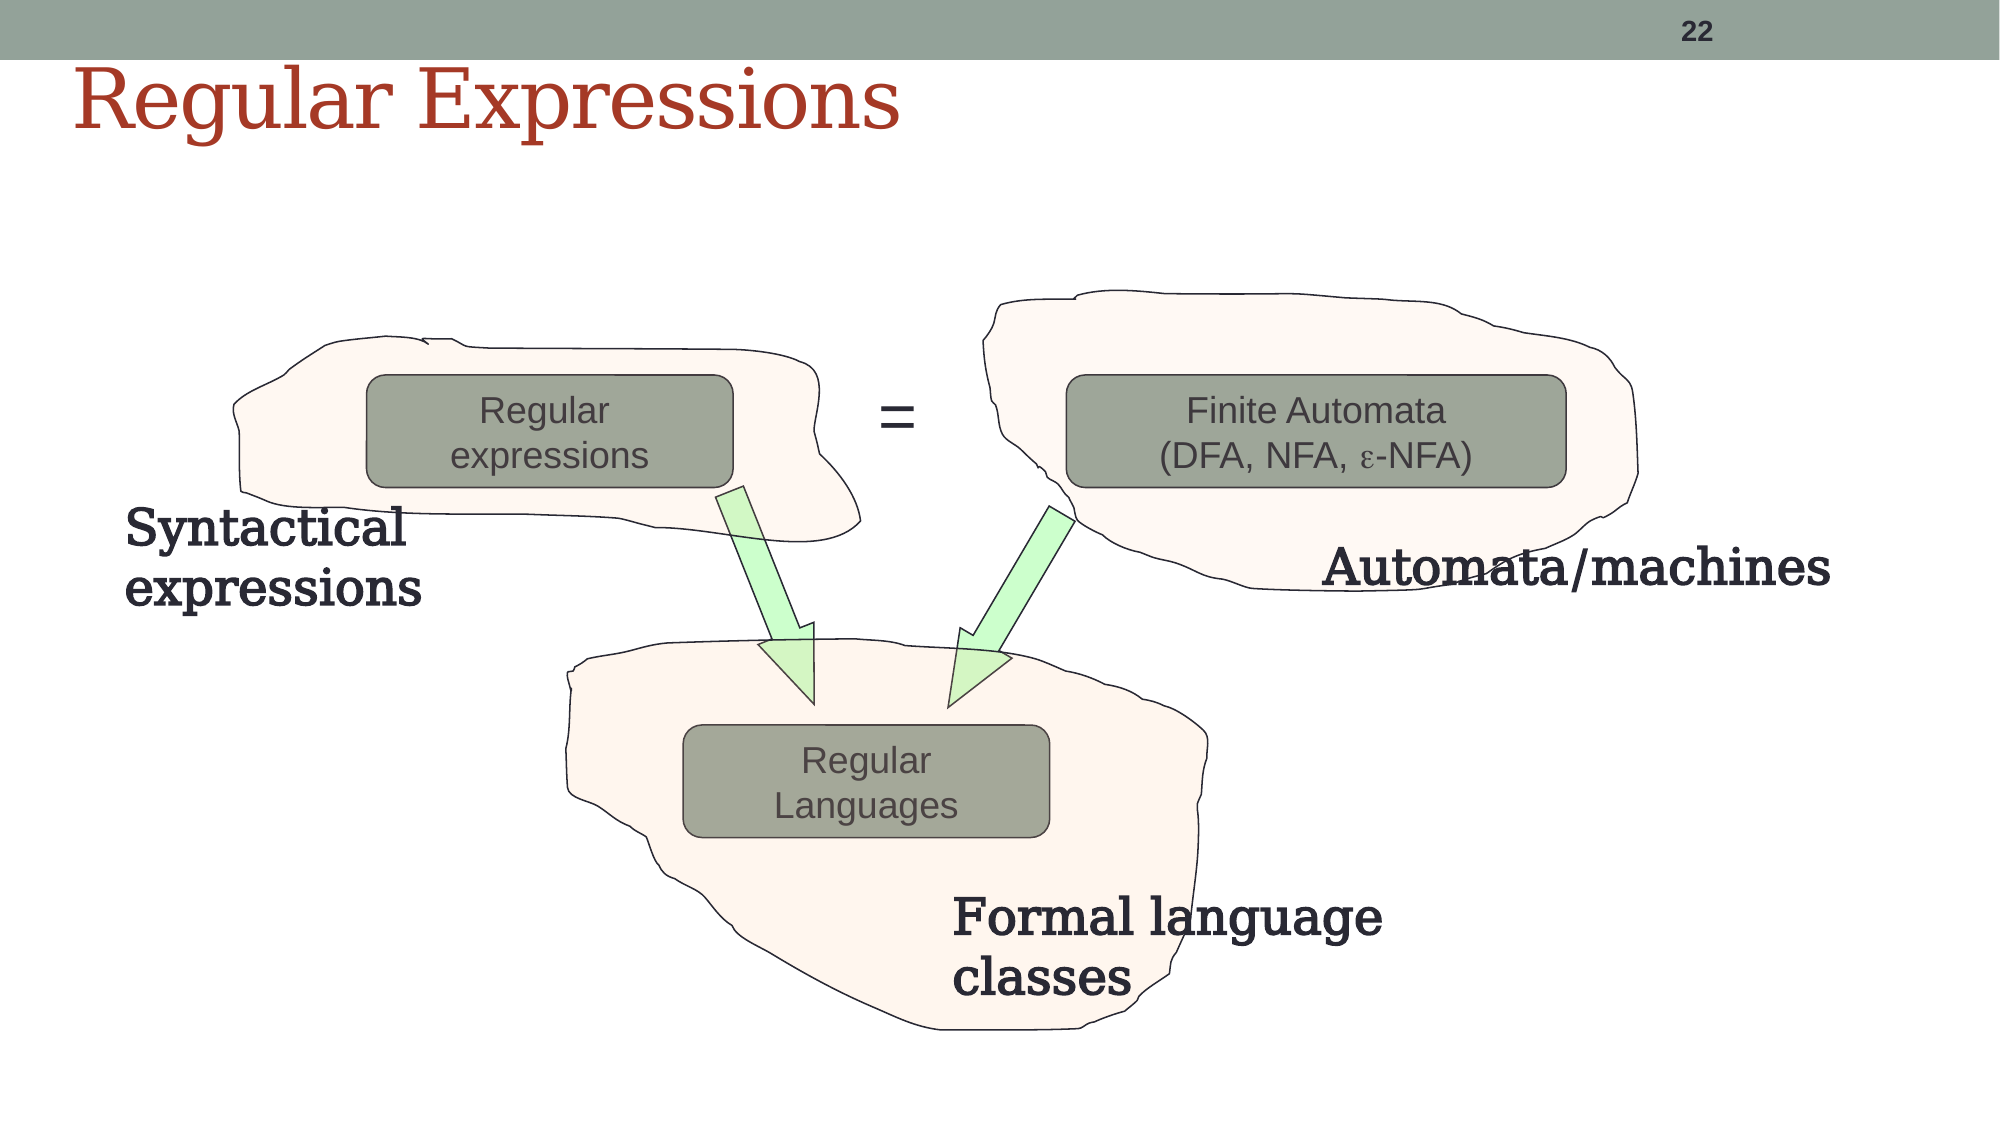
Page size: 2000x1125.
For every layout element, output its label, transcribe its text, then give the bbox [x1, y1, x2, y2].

text_box Formal language classes [937, 876, 1415, 1012]
text_box Syntactical expressions [109, 487, 438, 623]
text_box Automata/machines [1308, 526, 1847, 602]
text_box [233, 336, 861, 542]
slide_number 22 [1666, 3, 1900, 57]
text_box [730, 536, 814, 640]
text_box = [863, 365, 933, 460]
text_box [565, 638, 1208, 1030]
text_box [957, 506, 1076, 651]
title Regular Expressions [56, 14, 1857, 177]
text_box [983, 290, 1639, 591]
